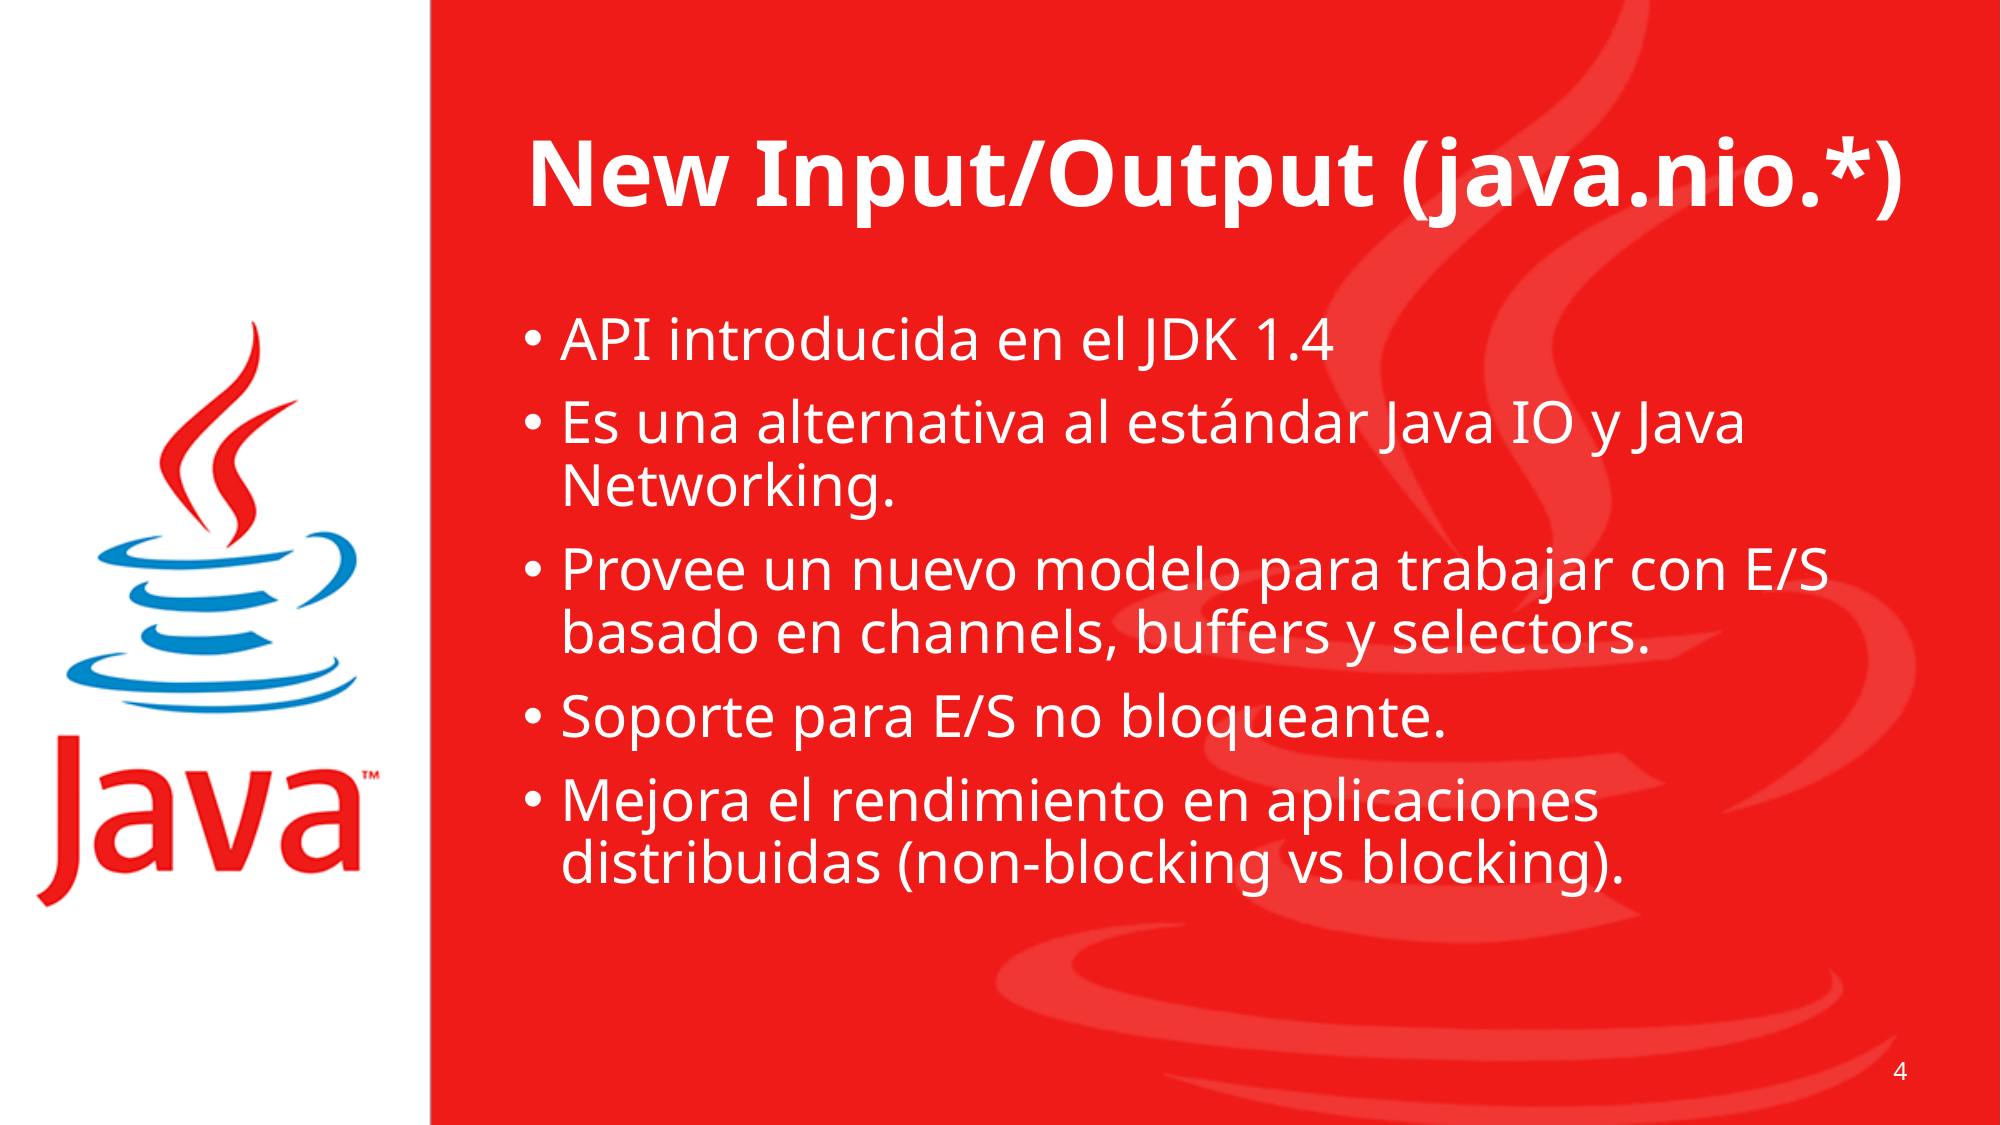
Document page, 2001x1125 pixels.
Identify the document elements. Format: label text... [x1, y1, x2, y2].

picture [0, 0, 2001, 1125]
list API introducida en el JDK 1.4 Es una alternativa al estándar Java IO y Java Networking. Provee un nuevo modelo para trabajar con E/S basado en channels, buffers y selectors. Soporte para E/S no bloqueante. Mejora el rendimiento en aplicaciones distribuidas (non-blocking vs blocking). [507, 302, 1923, 1022]
title New Input/Output (java.nio.*) [507, 68, 1923, 286]
slide_number 4 [1610, 1042, 1923, 1103]
